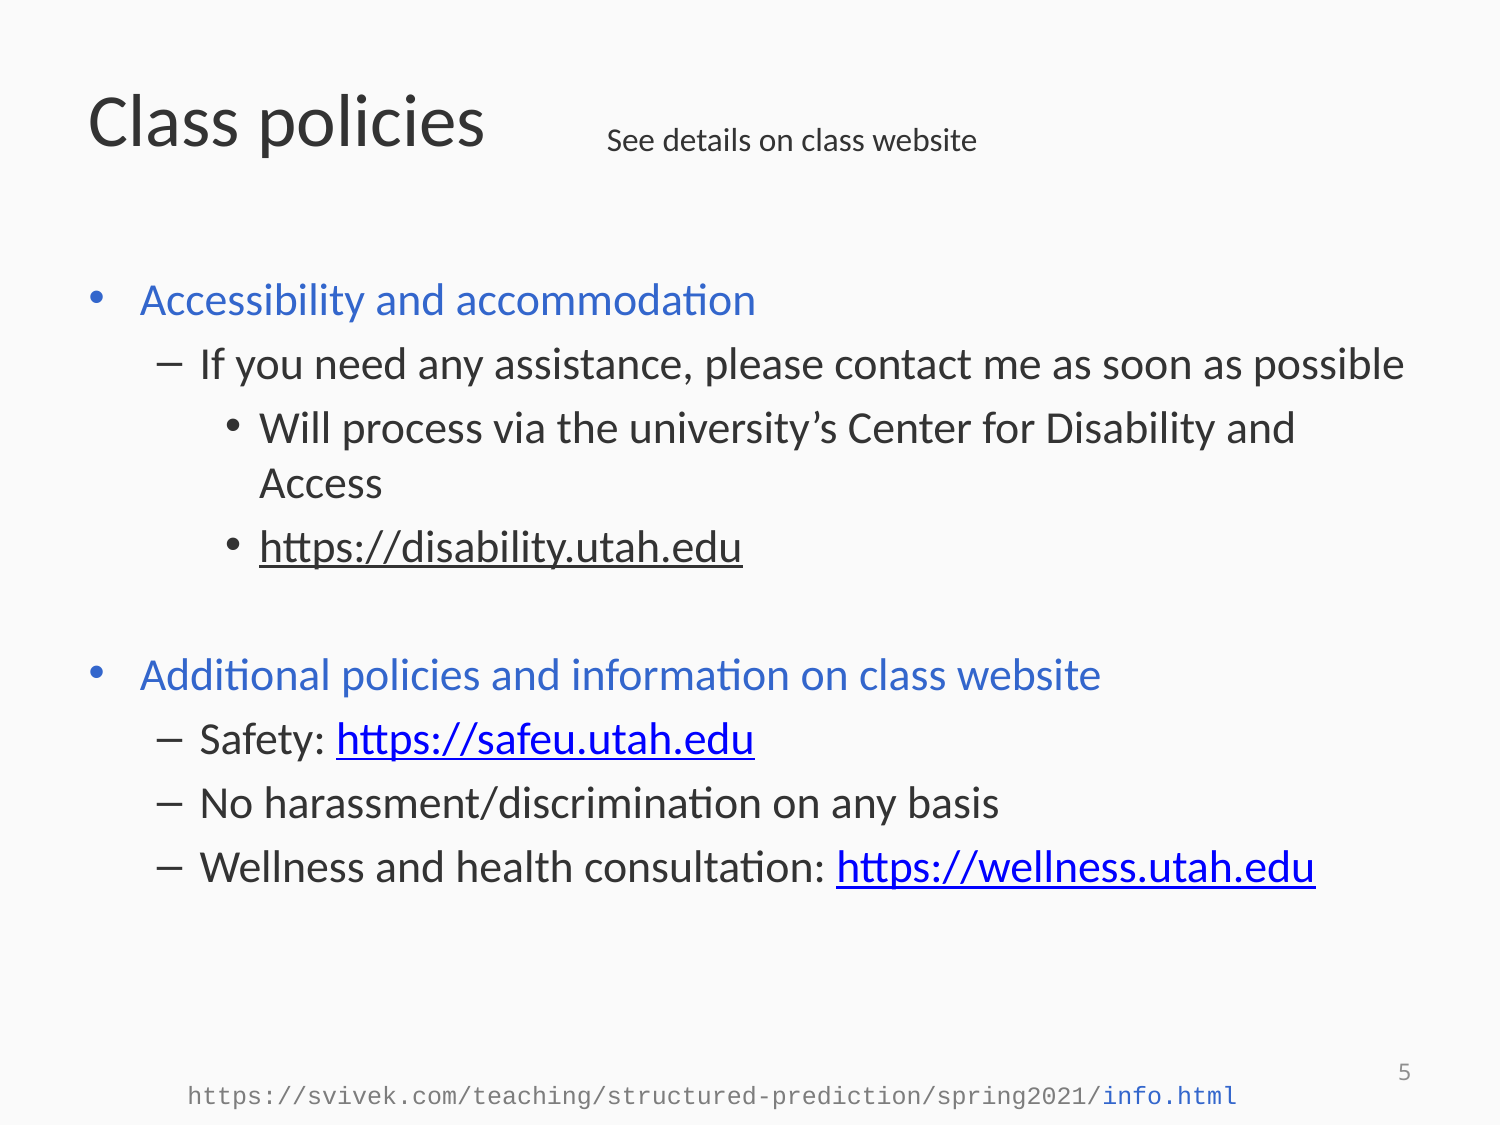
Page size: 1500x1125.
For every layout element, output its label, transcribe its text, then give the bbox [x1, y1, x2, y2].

title Class policies [75, 23, 1425, 211]
slide_number 5 [1074, 1042, 1425, 1103]
list Accessibility and accommodation If you need any assistance, please contact me as soon as possible Will process via the university’s Center for Disability and Access https://disability.utah.edu Additional policies and information on class website Safety: https://safeu.utah.edu No harassment/discrimination on any basis Wellness and health consultation: https://wellness.utah.edu [75, 262, 1425, 1005]
text_box https://svivek.com/teaching/structured-prediction/spring2021/info.html [172, 1072, 1328, 1118]
text_box See details on class website [592, 110, 994, 166]
